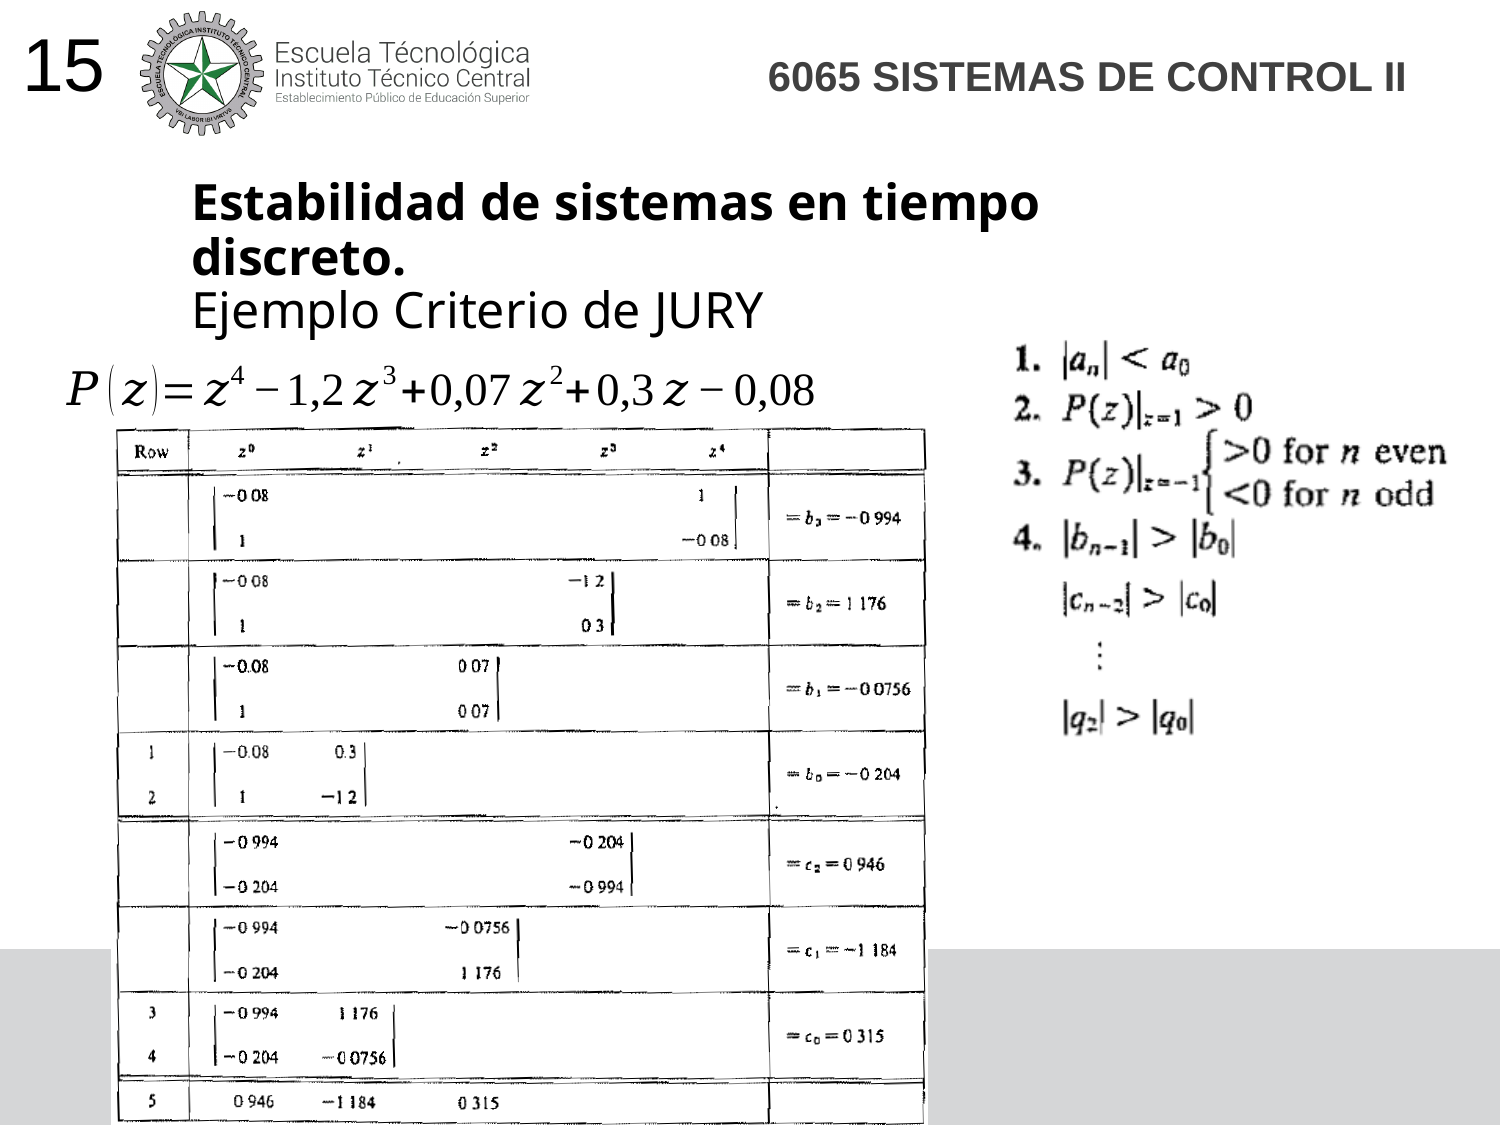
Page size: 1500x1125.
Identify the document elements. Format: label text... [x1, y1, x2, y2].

picture [130, 7, 538, 138]
text_box 15 [0, 0, 128, 114]
picture [995, 317, 1487, 748]
text_box 6065 SISTEMAS DE CONTROL II [538, 42, 1422, 125]
picture [111, 421, 928, 1125]
title Estabilidad de sistemas en tiempo discreto. Ejemplo Criterio de JURY [176, 156, 1172, 348]
